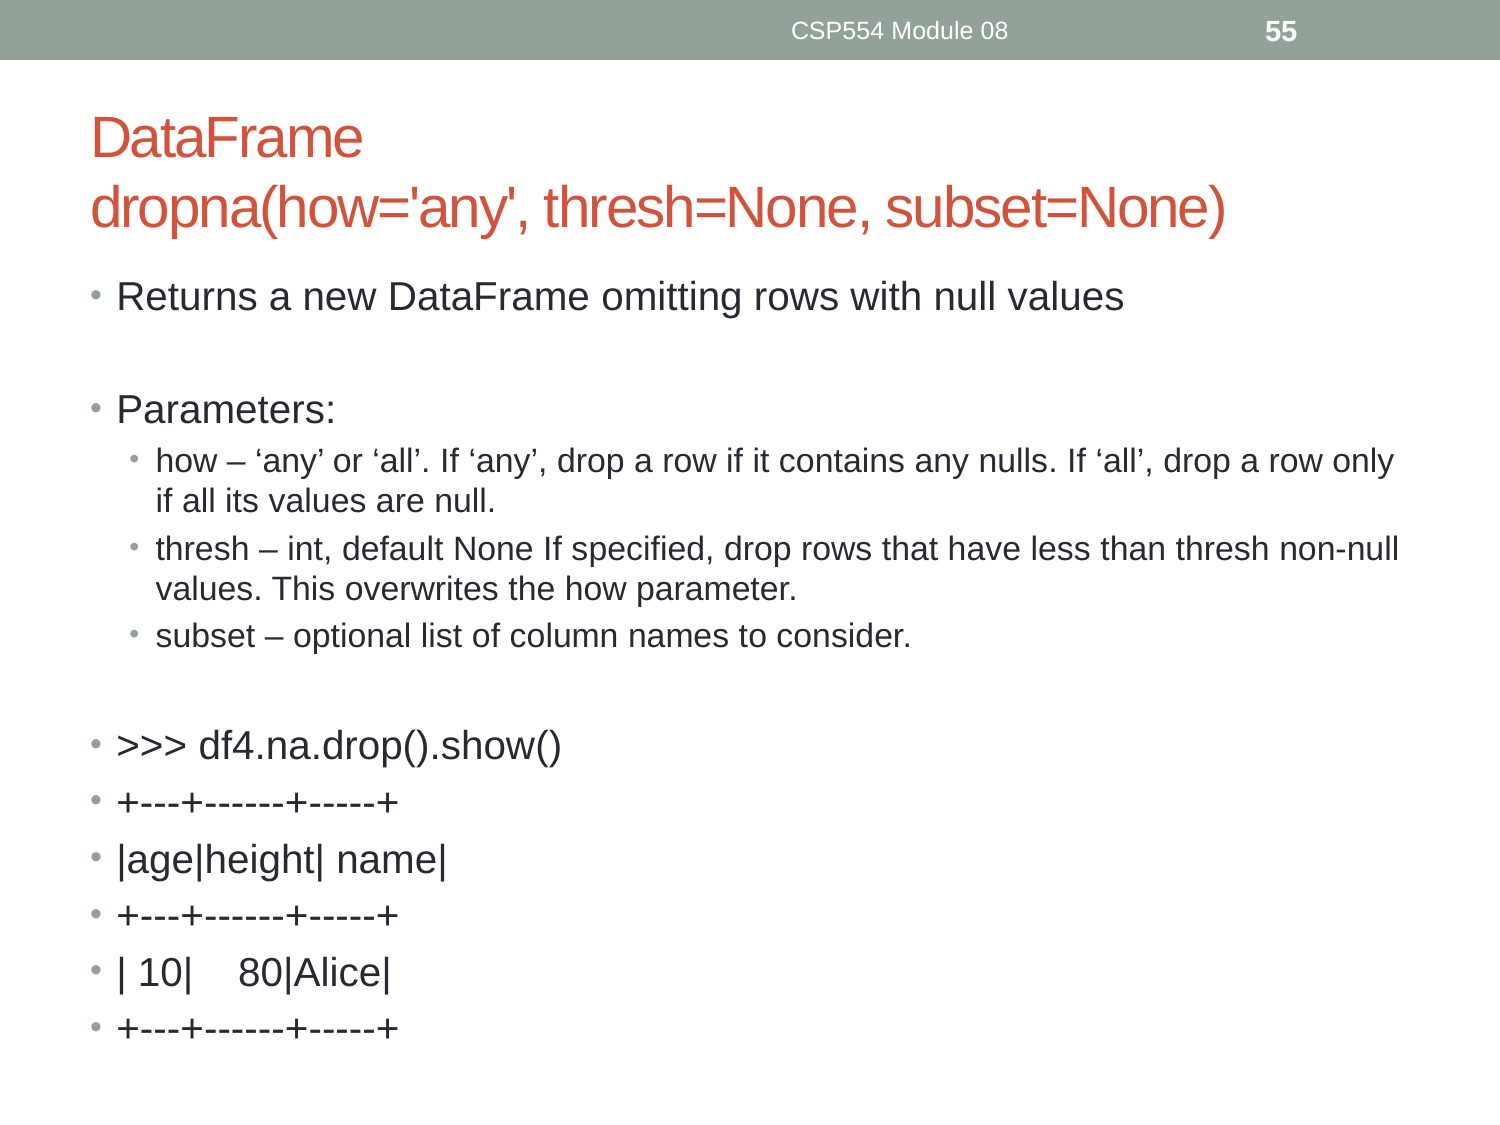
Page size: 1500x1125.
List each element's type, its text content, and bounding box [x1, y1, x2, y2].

title DataFrame dropna(how='any', thresh=None, subset=None) [75, 87, 1425, 250]
list Returns a new DataFrame omitting rows with null values Parameters: how – ‘any’ or ‘all’. If ‘any’, drop a row if it contains any nulls. If ‘all’, drop a row only if all its values are null. thresh – int, default None If specified, drop rows that have less than thresh non-null values. This overwrites the how parameter. subset – optional list of column names to consider. >>> df4.na.drop().show() +---+------+-----+ |age|height| name| +---+------+-----+ | 10| 80|Alice| +---+------+-----+ [75, 262, 1425, 1063]
slide_number 55 [1250, 3, 1425, 57]
footer CSP554 Module 08 [562, 3, 1238, 57]
